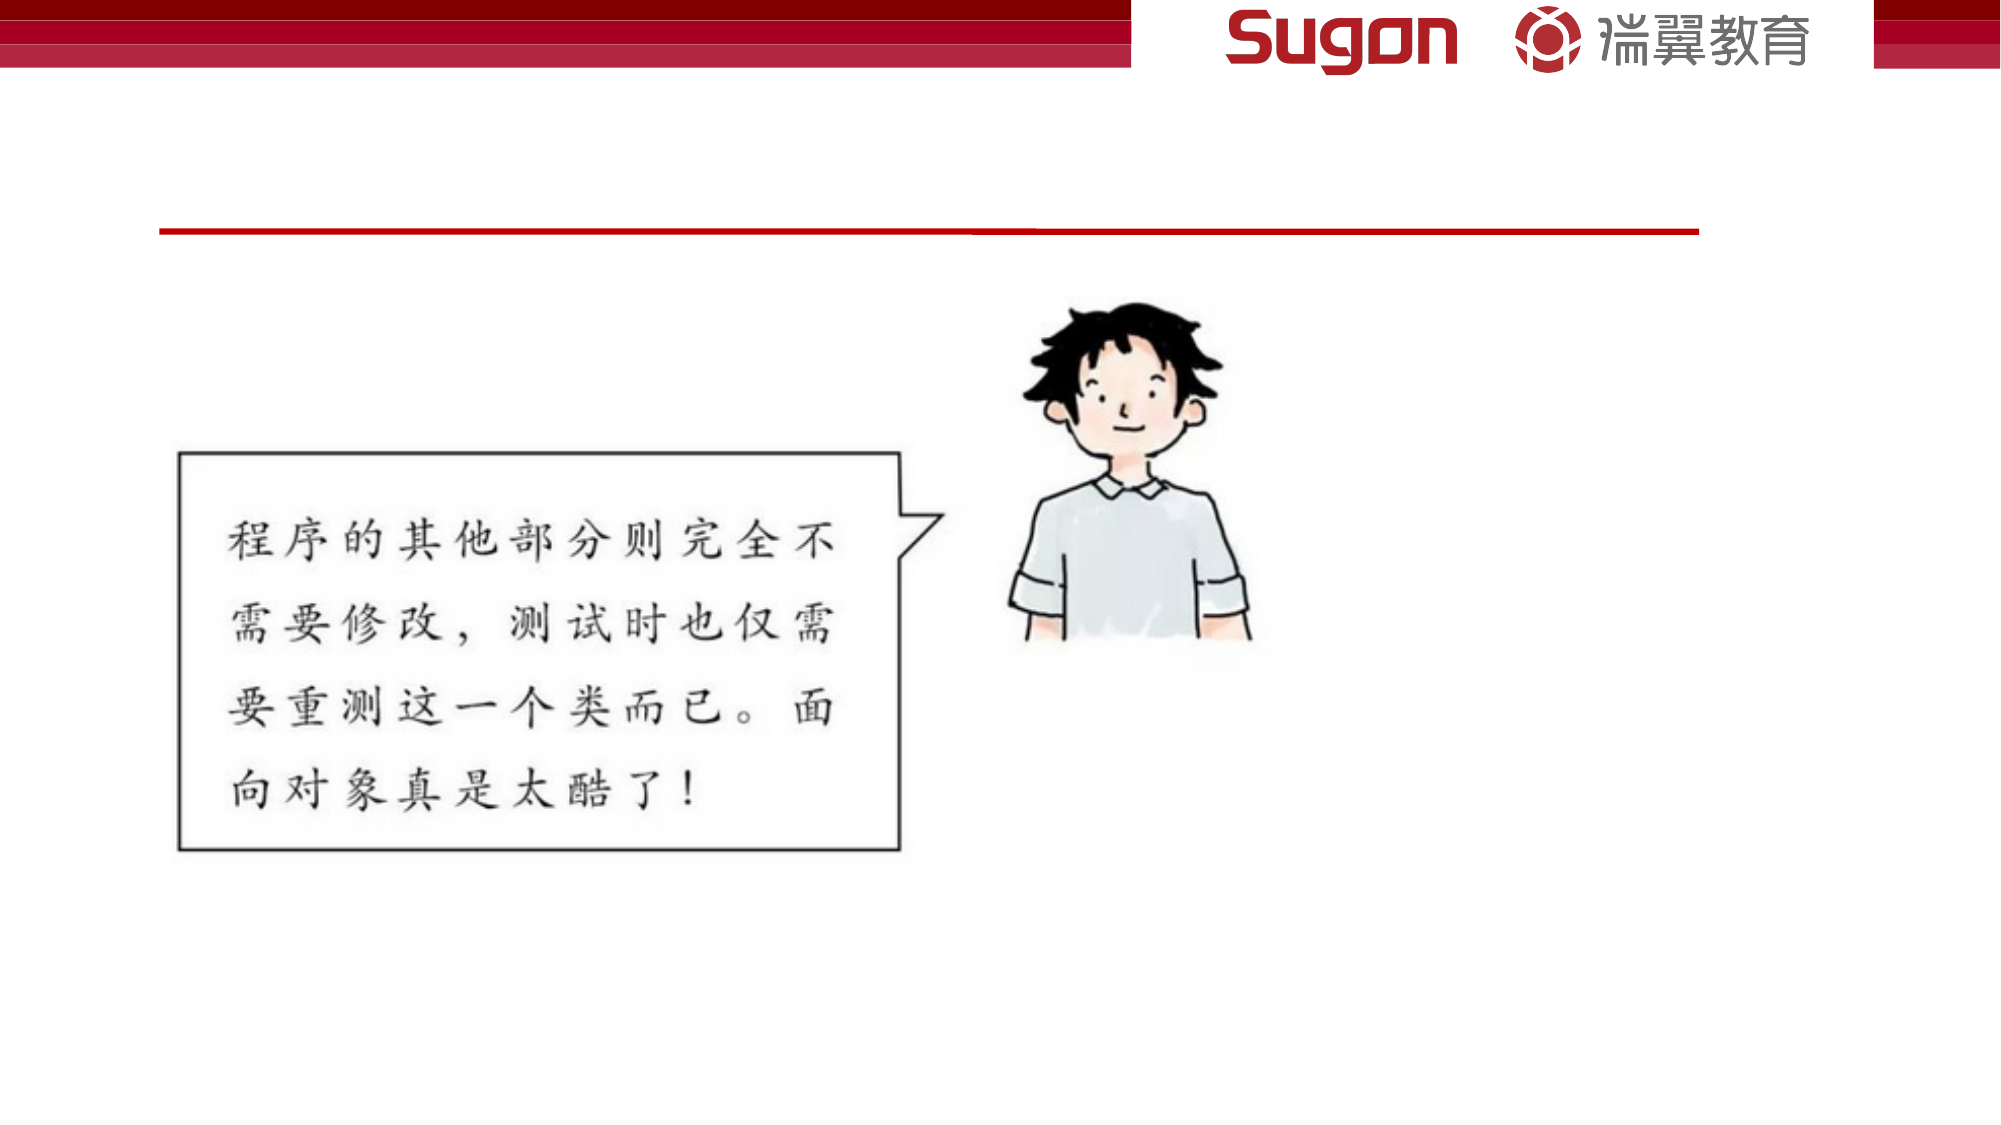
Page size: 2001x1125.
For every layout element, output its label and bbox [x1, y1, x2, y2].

list [168, 271, 1275, 876]
picture [1515, 6, 1809, 73]
picture [1194, 0, 1484, 102]
